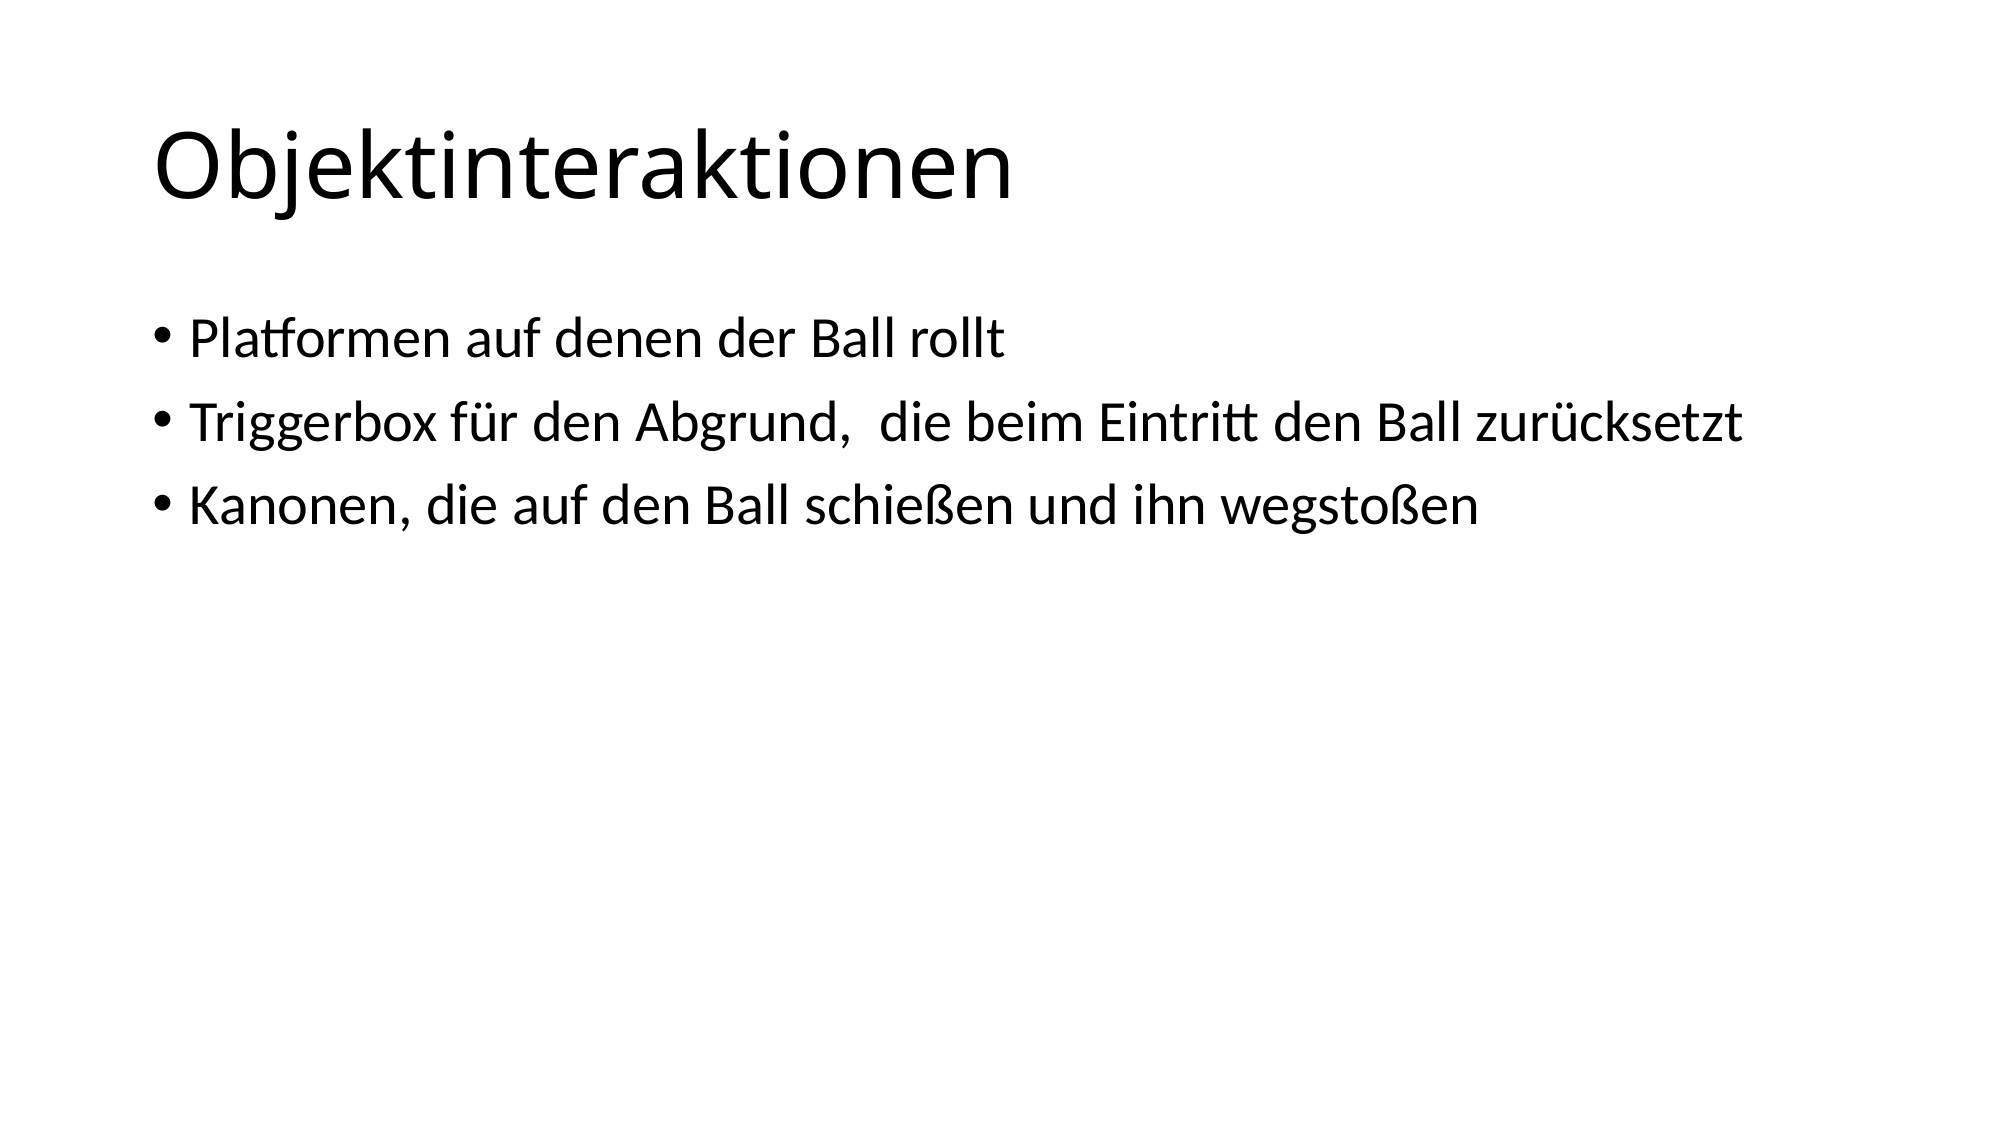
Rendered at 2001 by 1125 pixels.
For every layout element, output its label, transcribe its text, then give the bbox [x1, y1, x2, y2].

title Objektinteraktionen [137, 59, 1863, 278]
list Platformen auf denen der Ball rollt Triggerbox für den Abgrund, die beim Eintritt den Ball zurücksetzt Kanonen, die auf den Ball schießen und ihn wegstoßen [137, 299, 1863, 1014]
